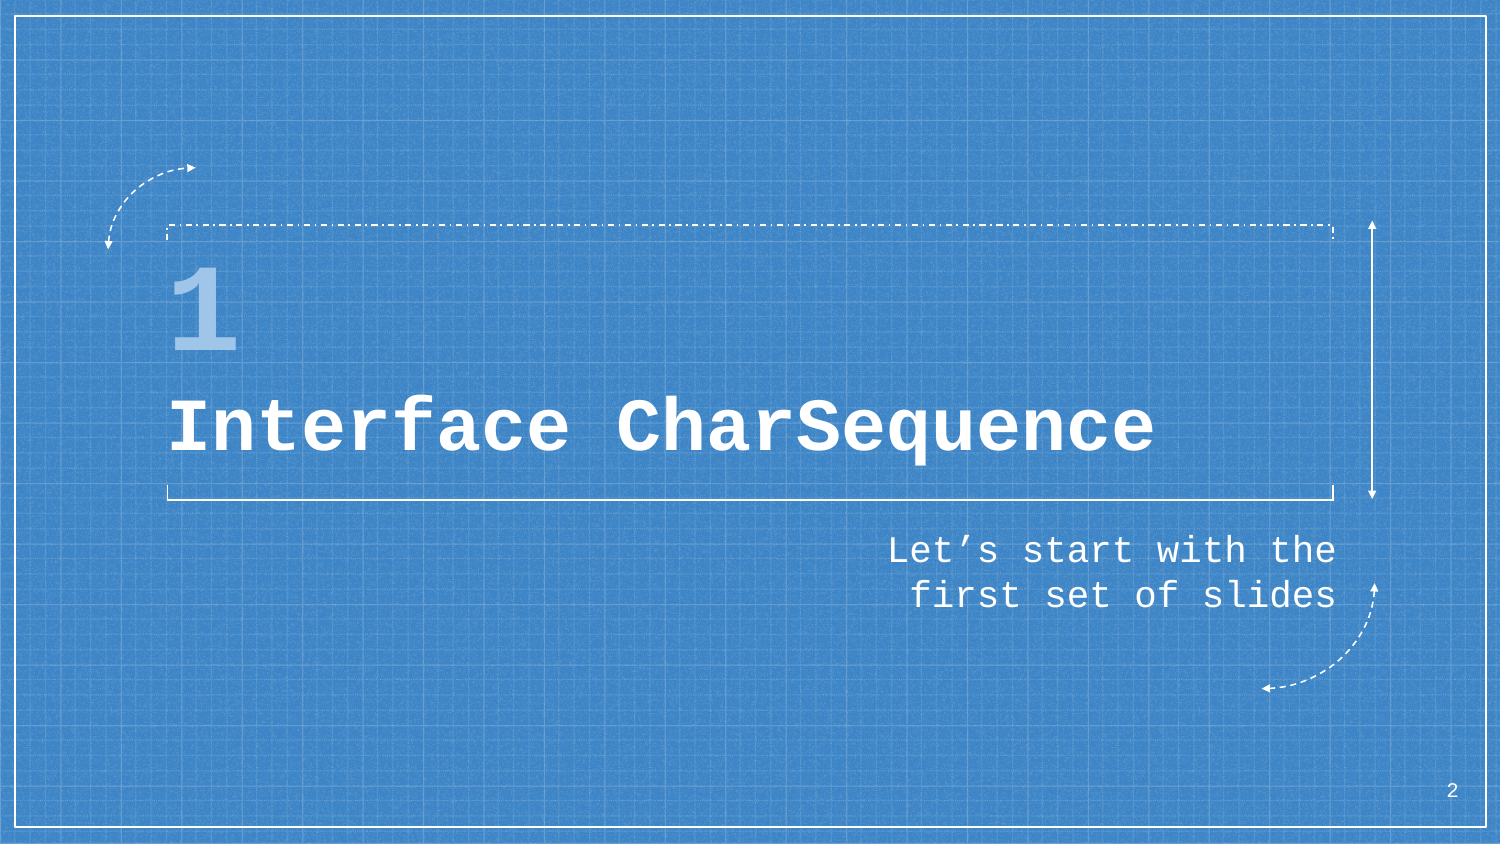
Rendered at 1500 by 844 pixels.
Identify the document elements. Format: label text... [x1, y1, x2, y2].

title 1 Interface CharSequence [151, 210, 1334, 401]
subtitle Let’s start with the first set of slides [770, 510, 1352, 639]
picture [0, 0, 1500, 844]
slide_number 2 [1398, 761, 1474, 810]
